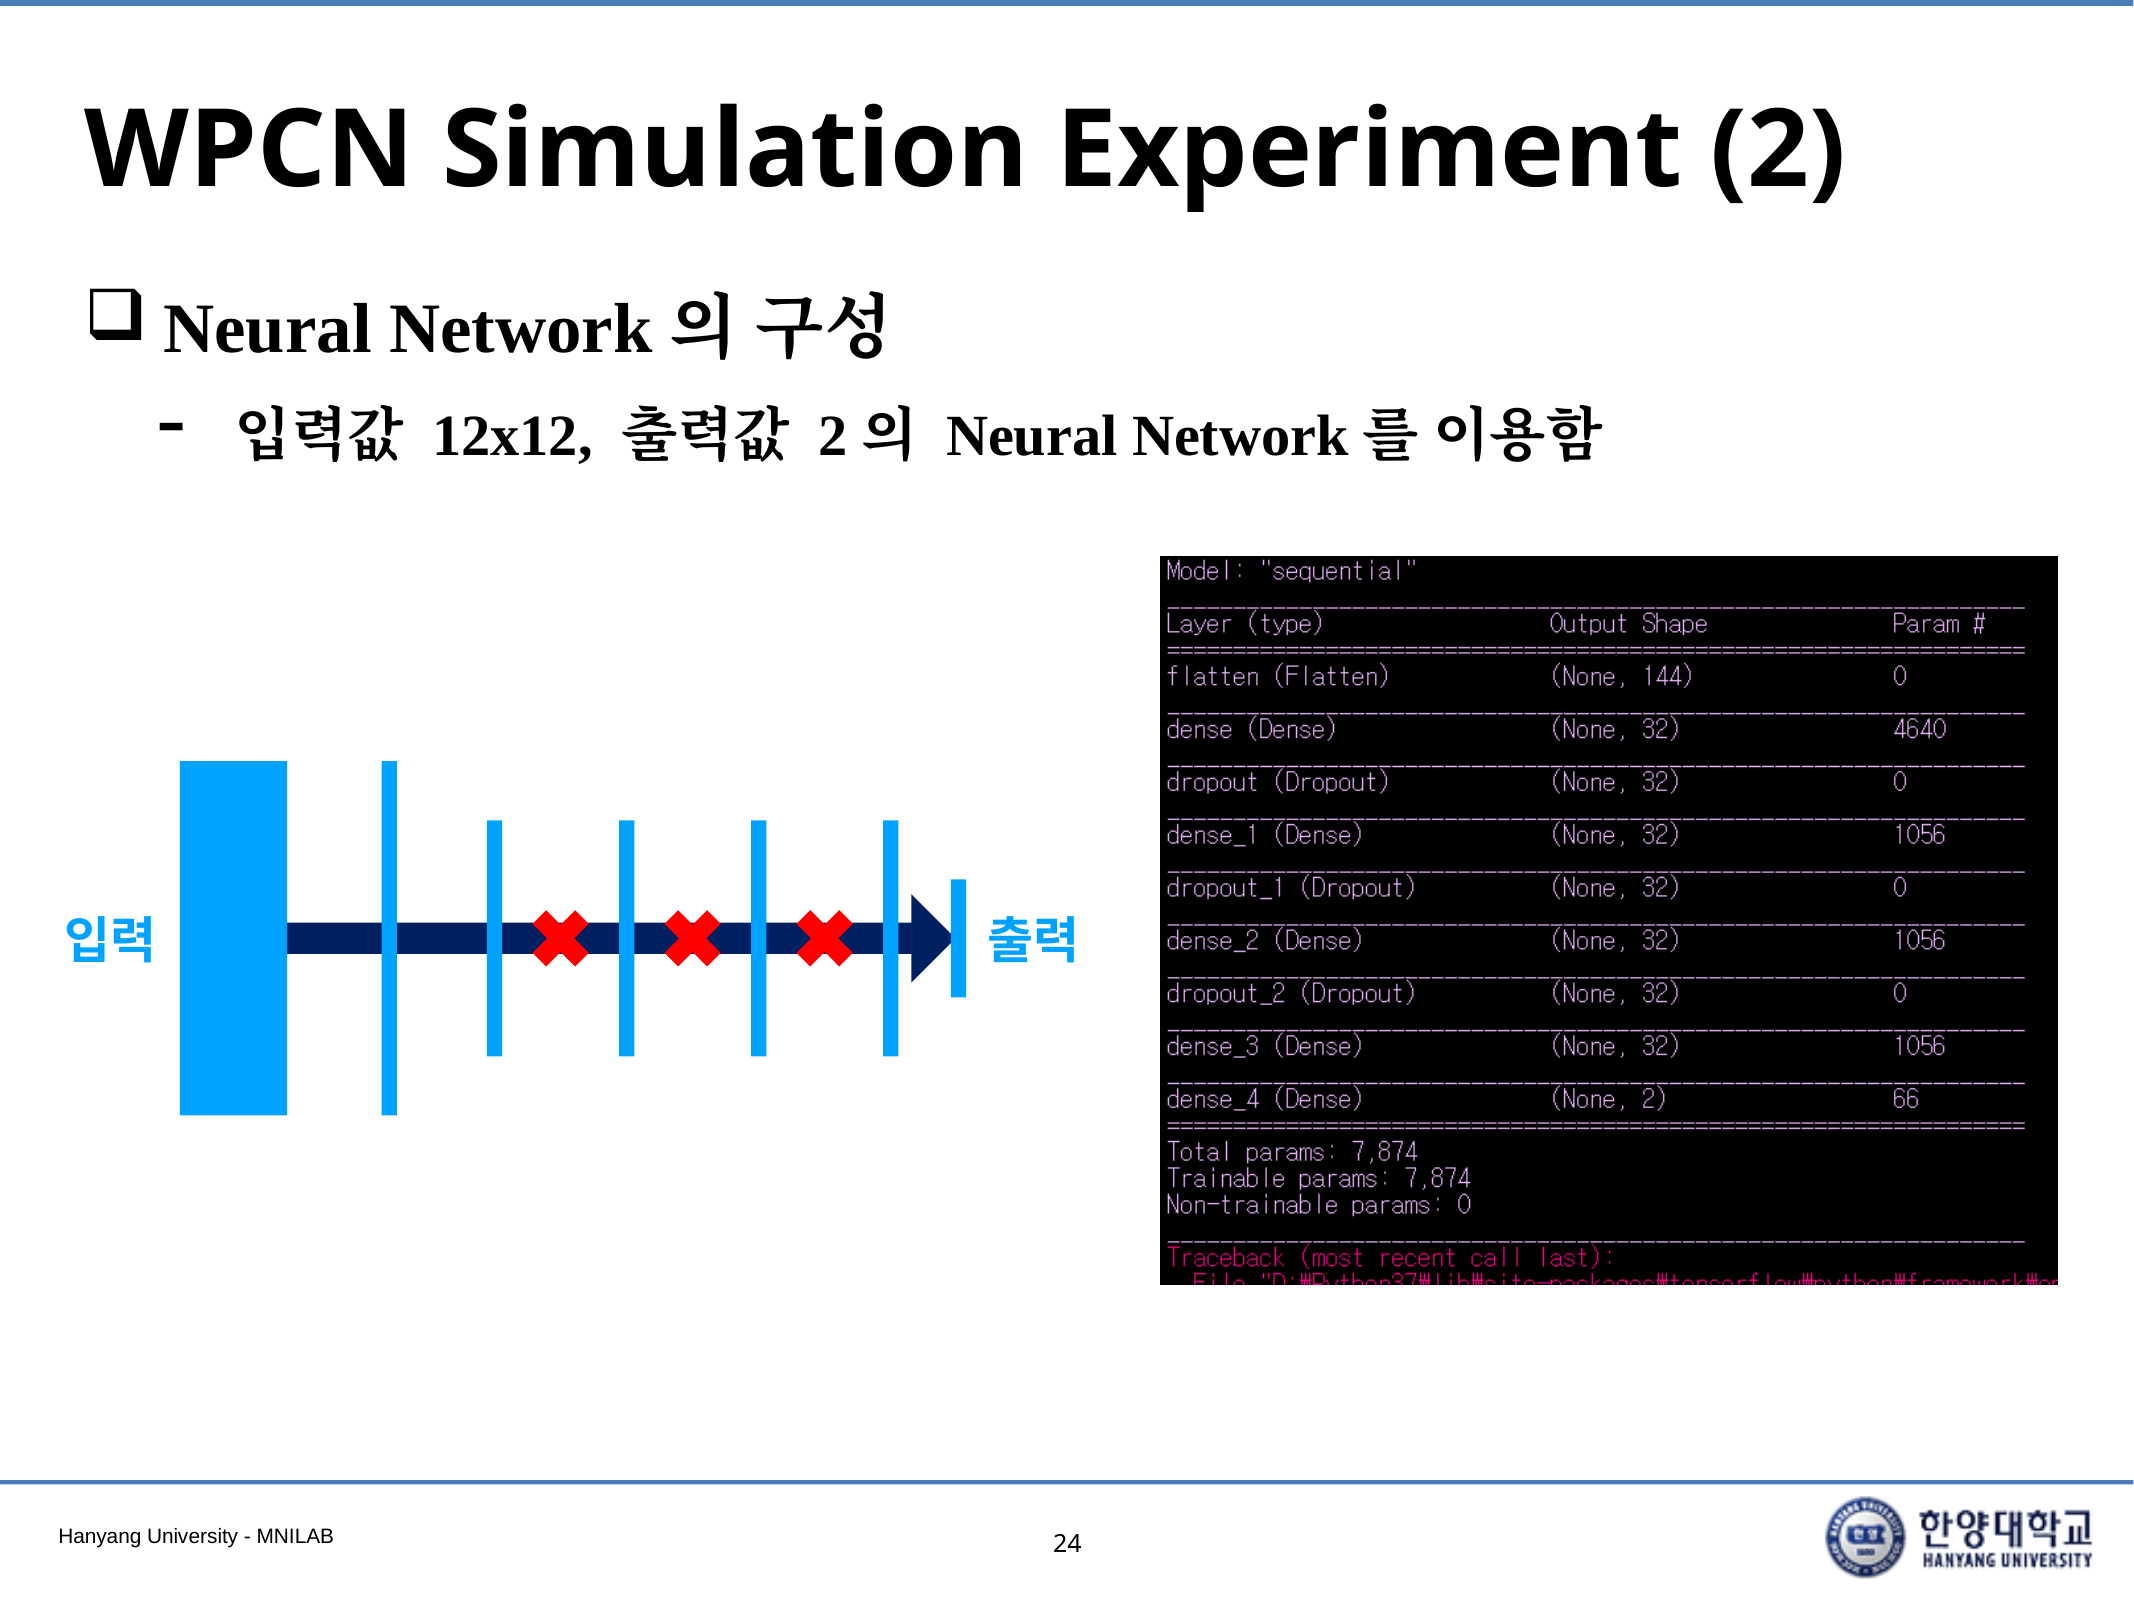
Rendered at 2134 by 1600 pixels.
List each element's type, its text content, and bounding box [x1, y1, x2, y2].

text_box [288, 922, 381, 954]
text_box [635, 922, 678, 954]
text_box [767, 922, 810, 954]
text_box 입력 [56, 900, 166, 977]
picture [1797, 1495, 2128, 1581]
text_box [796, 910, 853, 967]
text_box [899, 894, 950, 983]
text_box [532, 910, 589, 967]
text_box [381, 761, 397, 1116]
text_box [486, 820, 503, 1057]
text_box [503, 922, 546, 954]
text_box [664, 910, 721, 967]
text_box [575, 922, 619, 954]
text_box [397, 922, 486, 954]
text_box [950, 879, 967, 998]
text_box [751, 820, 767, 1057]
text_box [839, 922, 883, 954]
text_box [179, 761, 288, 1116]
title WPCN Simulation Experiment (2) [75, 41, 2058, 245]
text_box 출력 [978, 900, 1088, 977]
slide_number 24 [1037, 1518, 1098, 1567]
text_box [707, 922, 751, 954]
text_box [619, 820, 635, 1057]
list Neural Network의 구성 입력값 12x12, 출력값 2의 Neural Network를 이용함 [75, 255, 2011, 713]
text_box [883, 820, 899, 1057]
picture [1160, 556, 2058, 1285]
